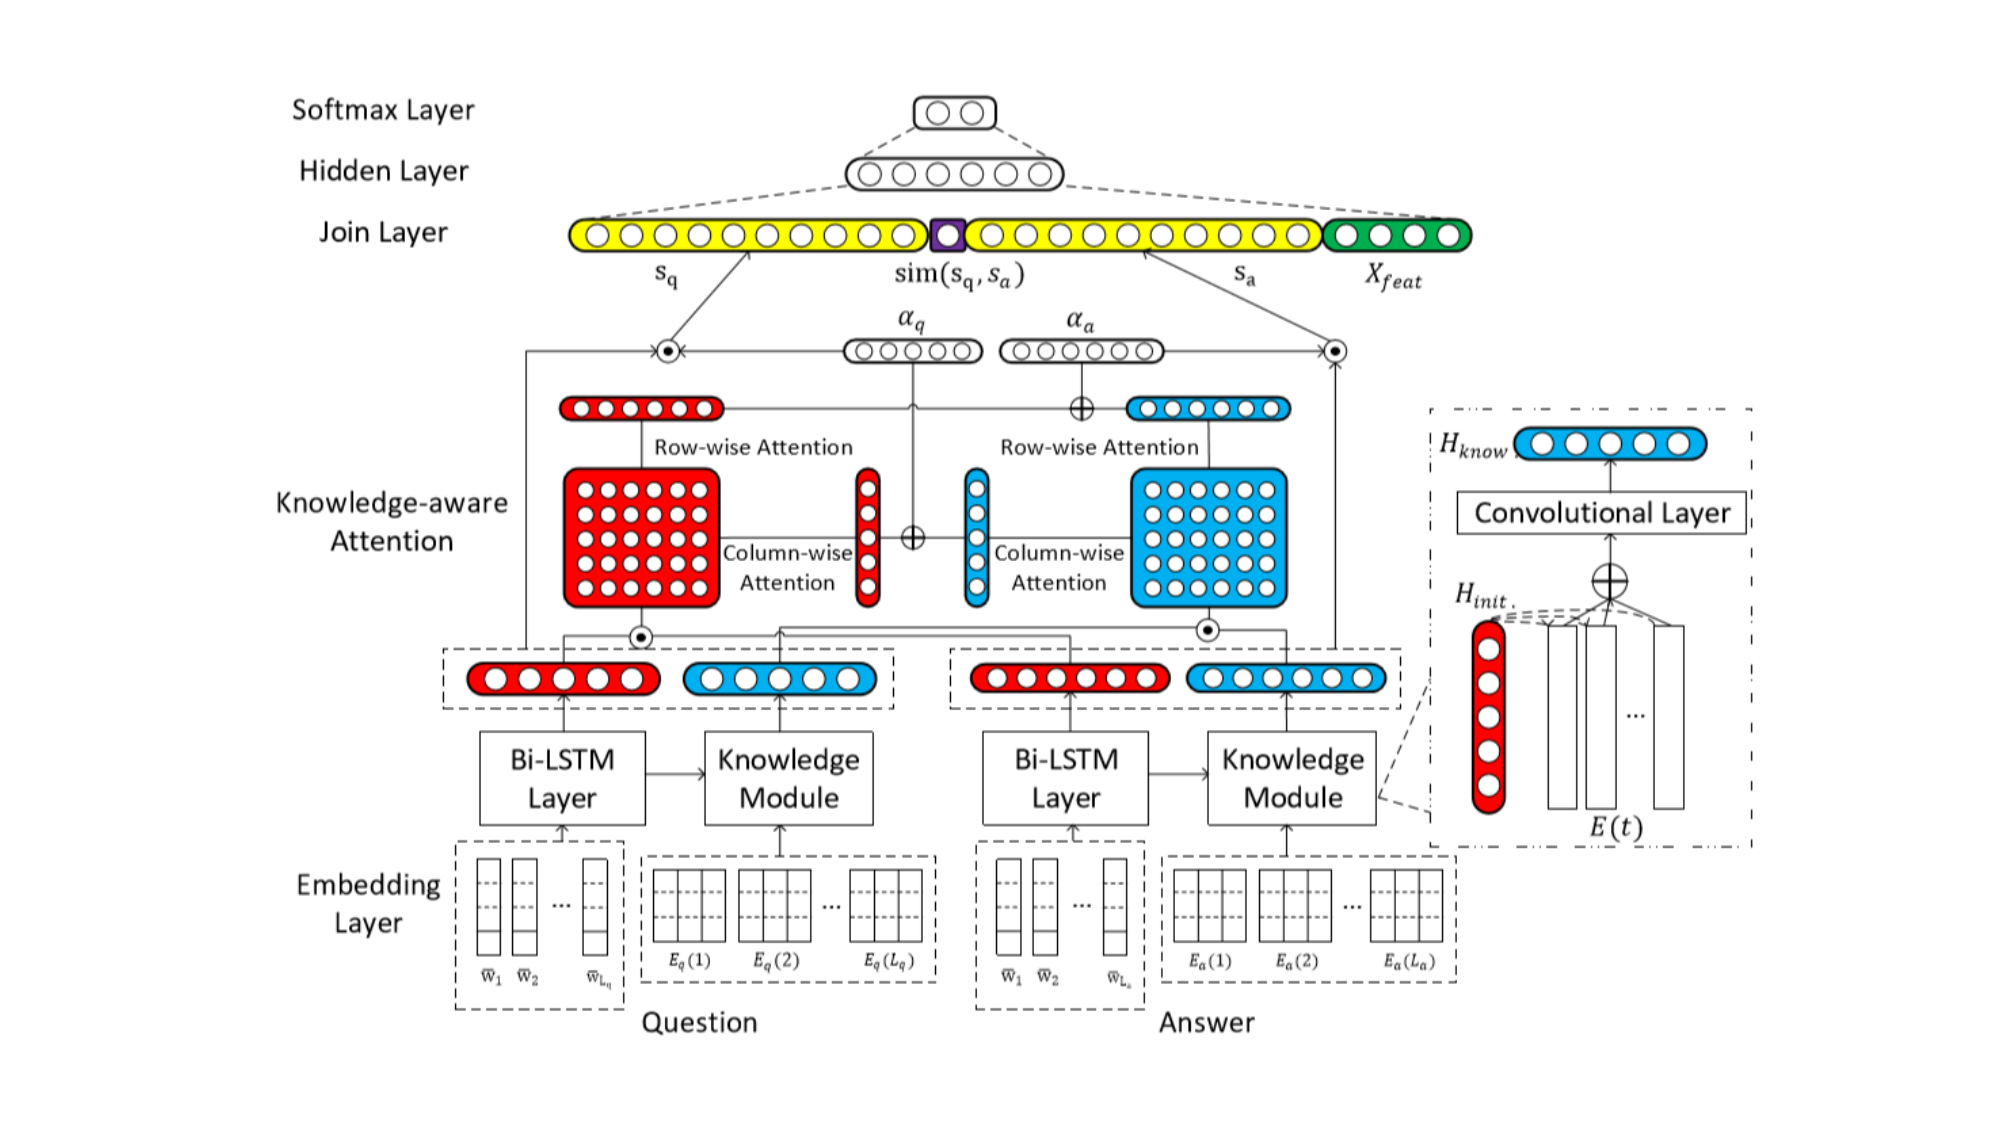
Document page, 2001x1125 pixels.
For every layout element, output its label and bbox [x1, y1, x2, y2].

list [226, 61, 1781, 1057]
